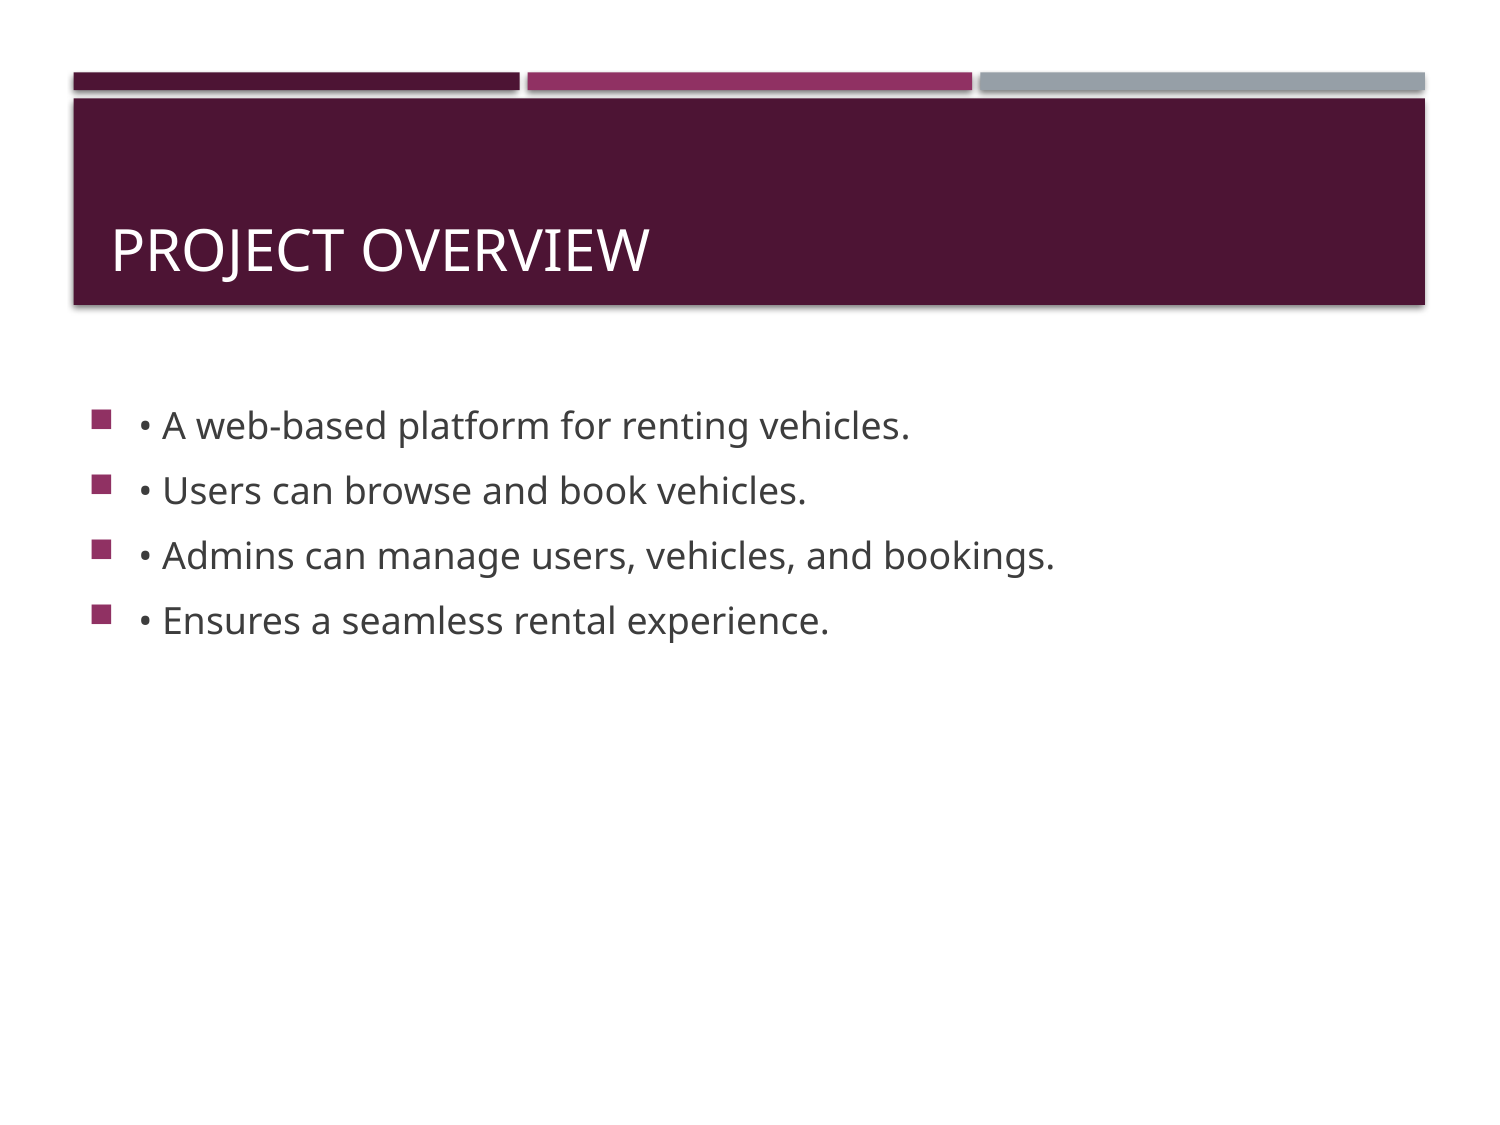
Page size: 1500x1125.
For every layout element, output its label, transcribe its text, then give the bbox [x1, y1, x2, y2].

title Project Overview [95, 112, 1406, 291]
list • A web-based platform for renting vehicles. • Users can browse and book vehicles. • Admins can manage users, vehicles, and bookings. • Ensures a seamless rental experience. [73, 223, 1384, 820]
